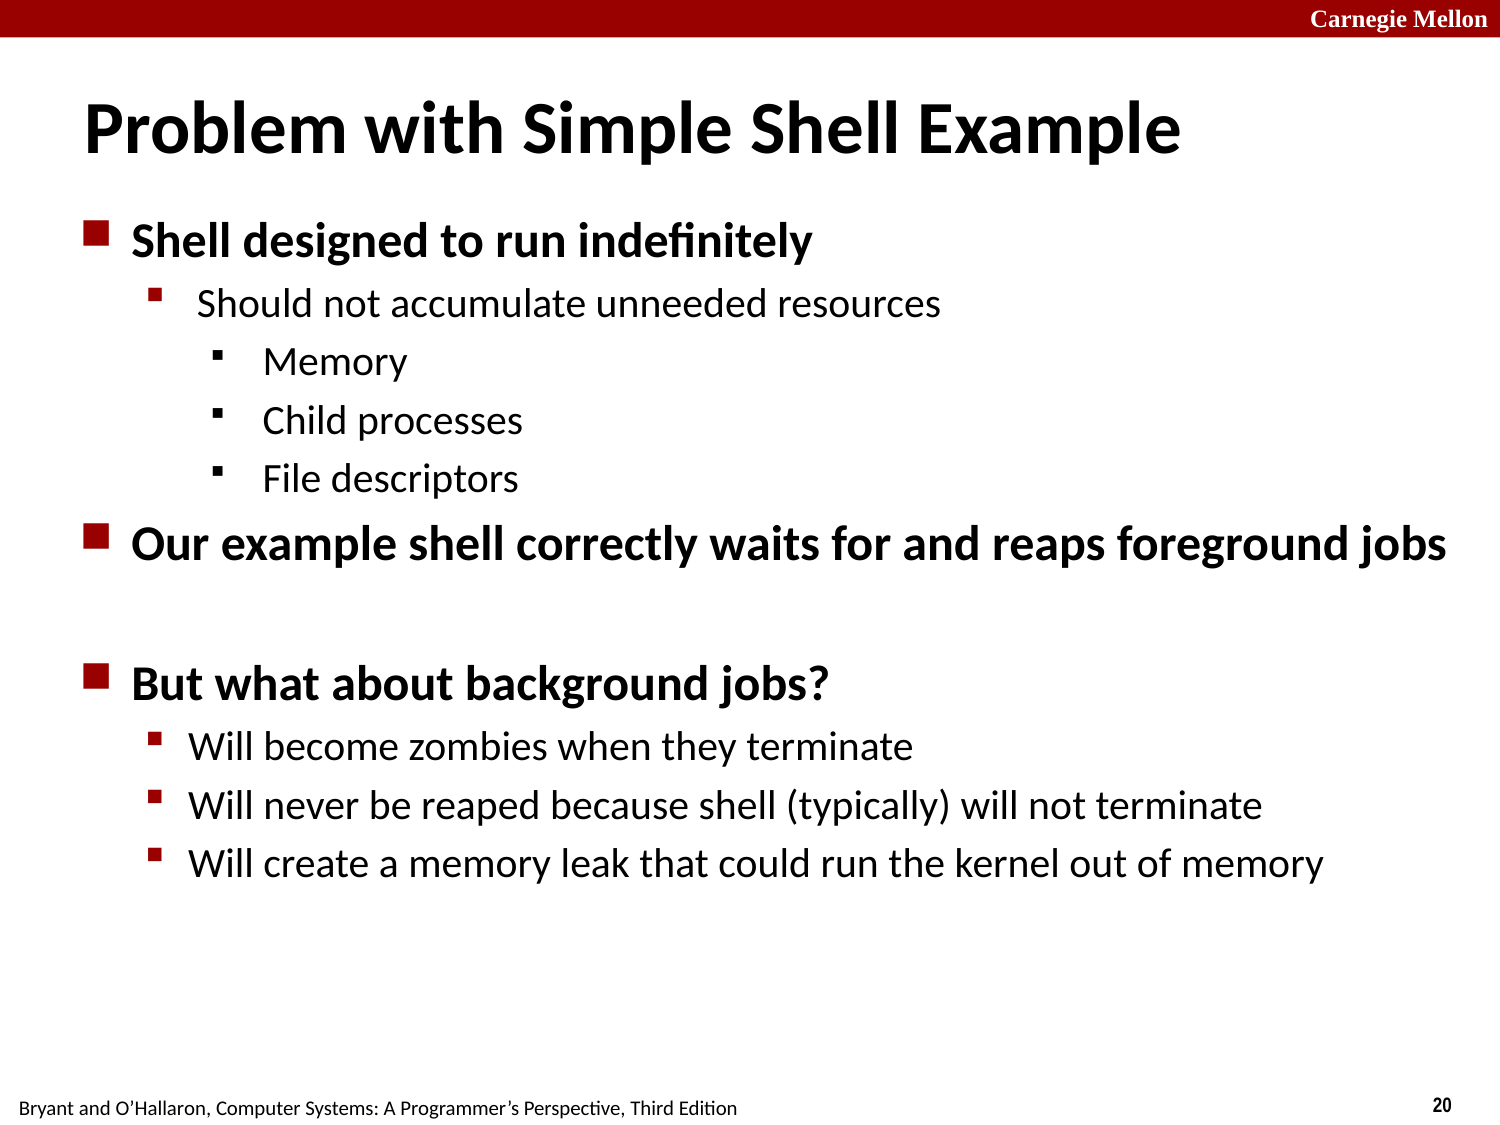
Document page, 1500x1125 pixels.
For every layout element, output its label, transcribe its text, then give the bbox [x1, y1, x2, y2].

list Shell designed to run indefinitely Should not accumulate unneeded resources Memory Child processes File descriptors Our example shell correctly waits for and reaps foreground jobs But what about background jobs? Will become zombies when they terminate Will never be reaped because shell (typically) will not terminate Will create a memory leak that could run the kernel out of memory [69, 199, 1473, 776]
title Problem with Simple Shell Example [69, 58, 1500, 188]
